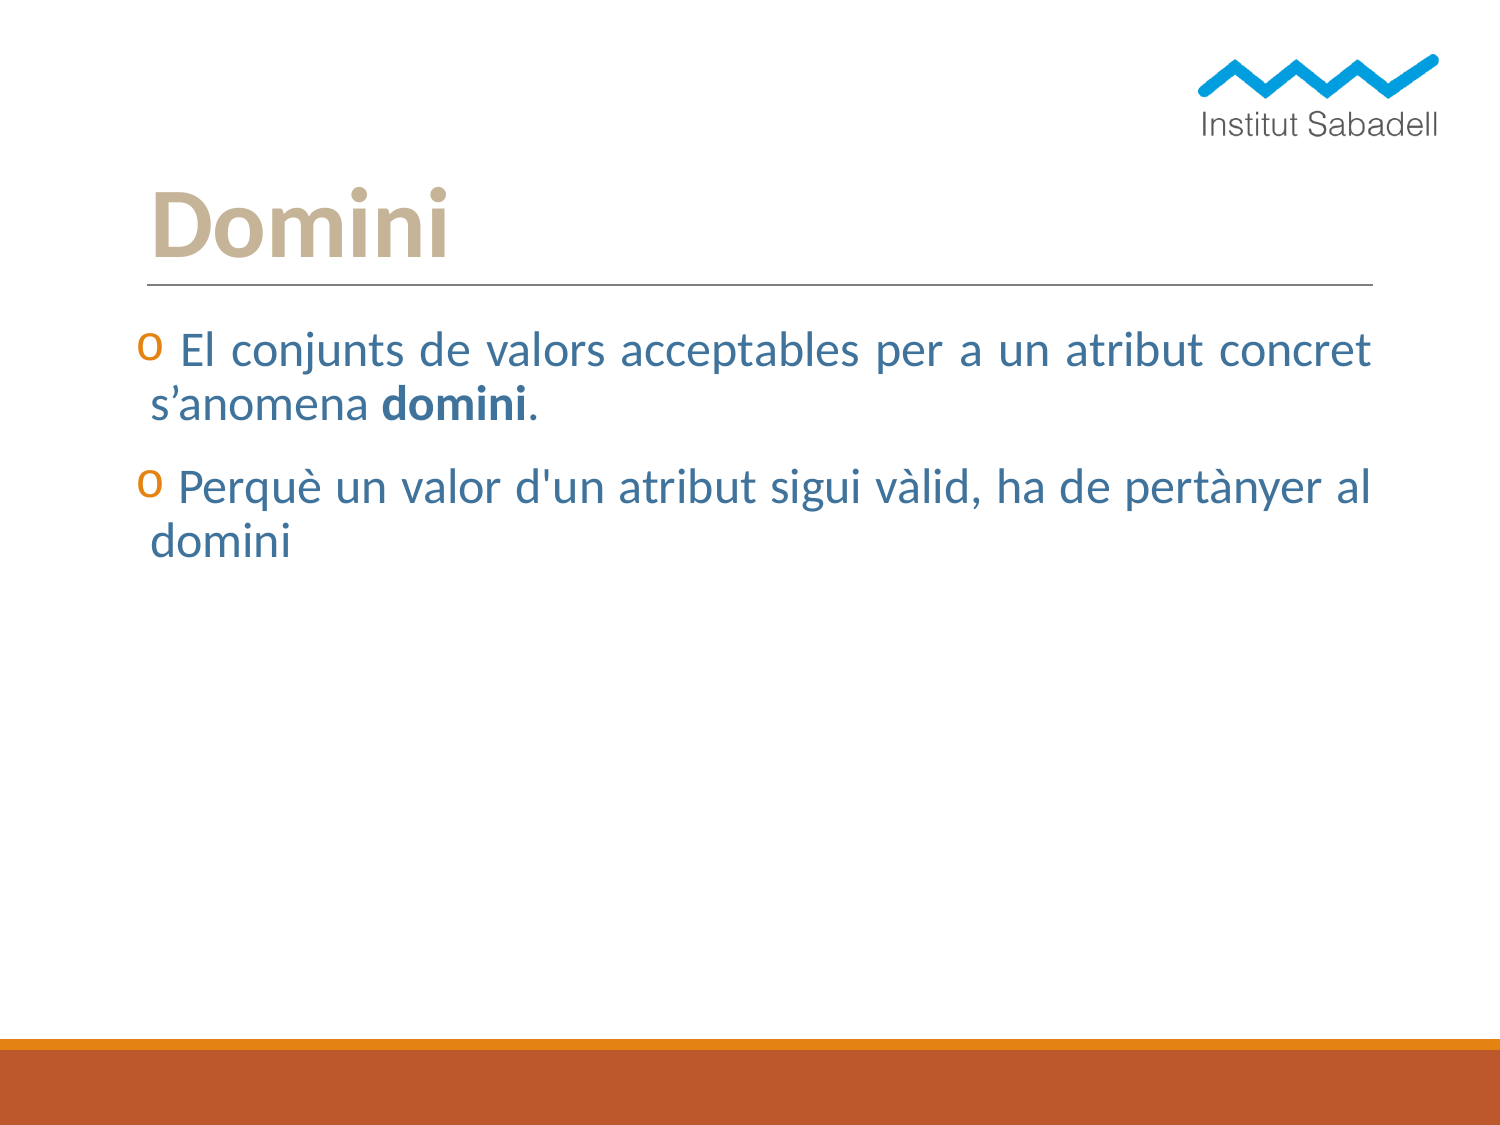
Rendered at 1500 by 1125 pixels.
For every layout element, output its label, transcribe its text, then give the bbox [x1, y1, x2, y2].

picture [1198, 54, 1429, 87]
list El conjunts de valors acceptables per a un atribut concret s’anomena domini. Perquè un valor d'un atribut sigui vàlid, ha de pertànyer al domini [135, 315, 1373, 976]
title Domini [135, 47, 1373, 285]
picture [1198, 64, 1439, 144]
